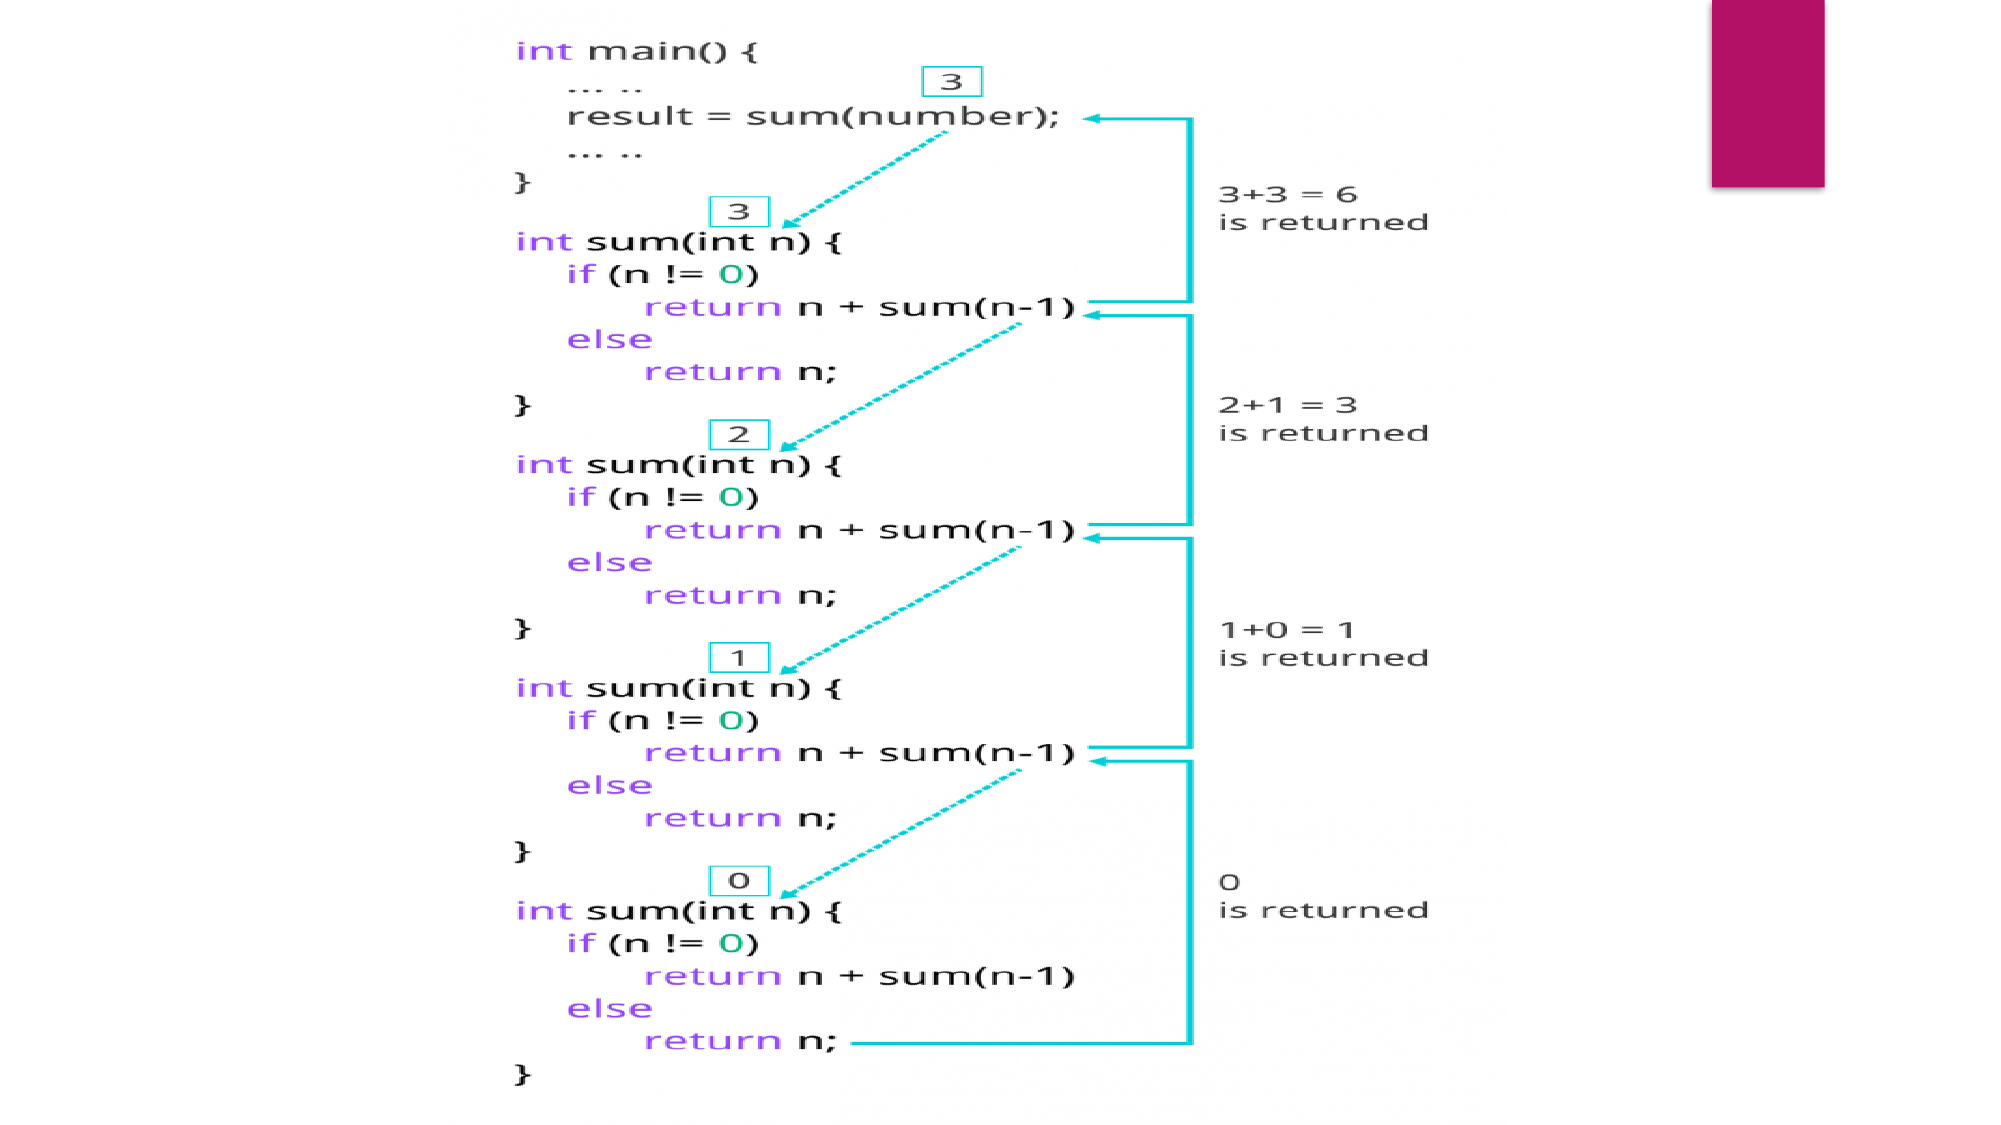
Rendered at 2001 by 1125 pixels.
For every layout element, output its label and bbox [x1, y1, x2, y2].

picture [440, 0, 1508, 1125]
